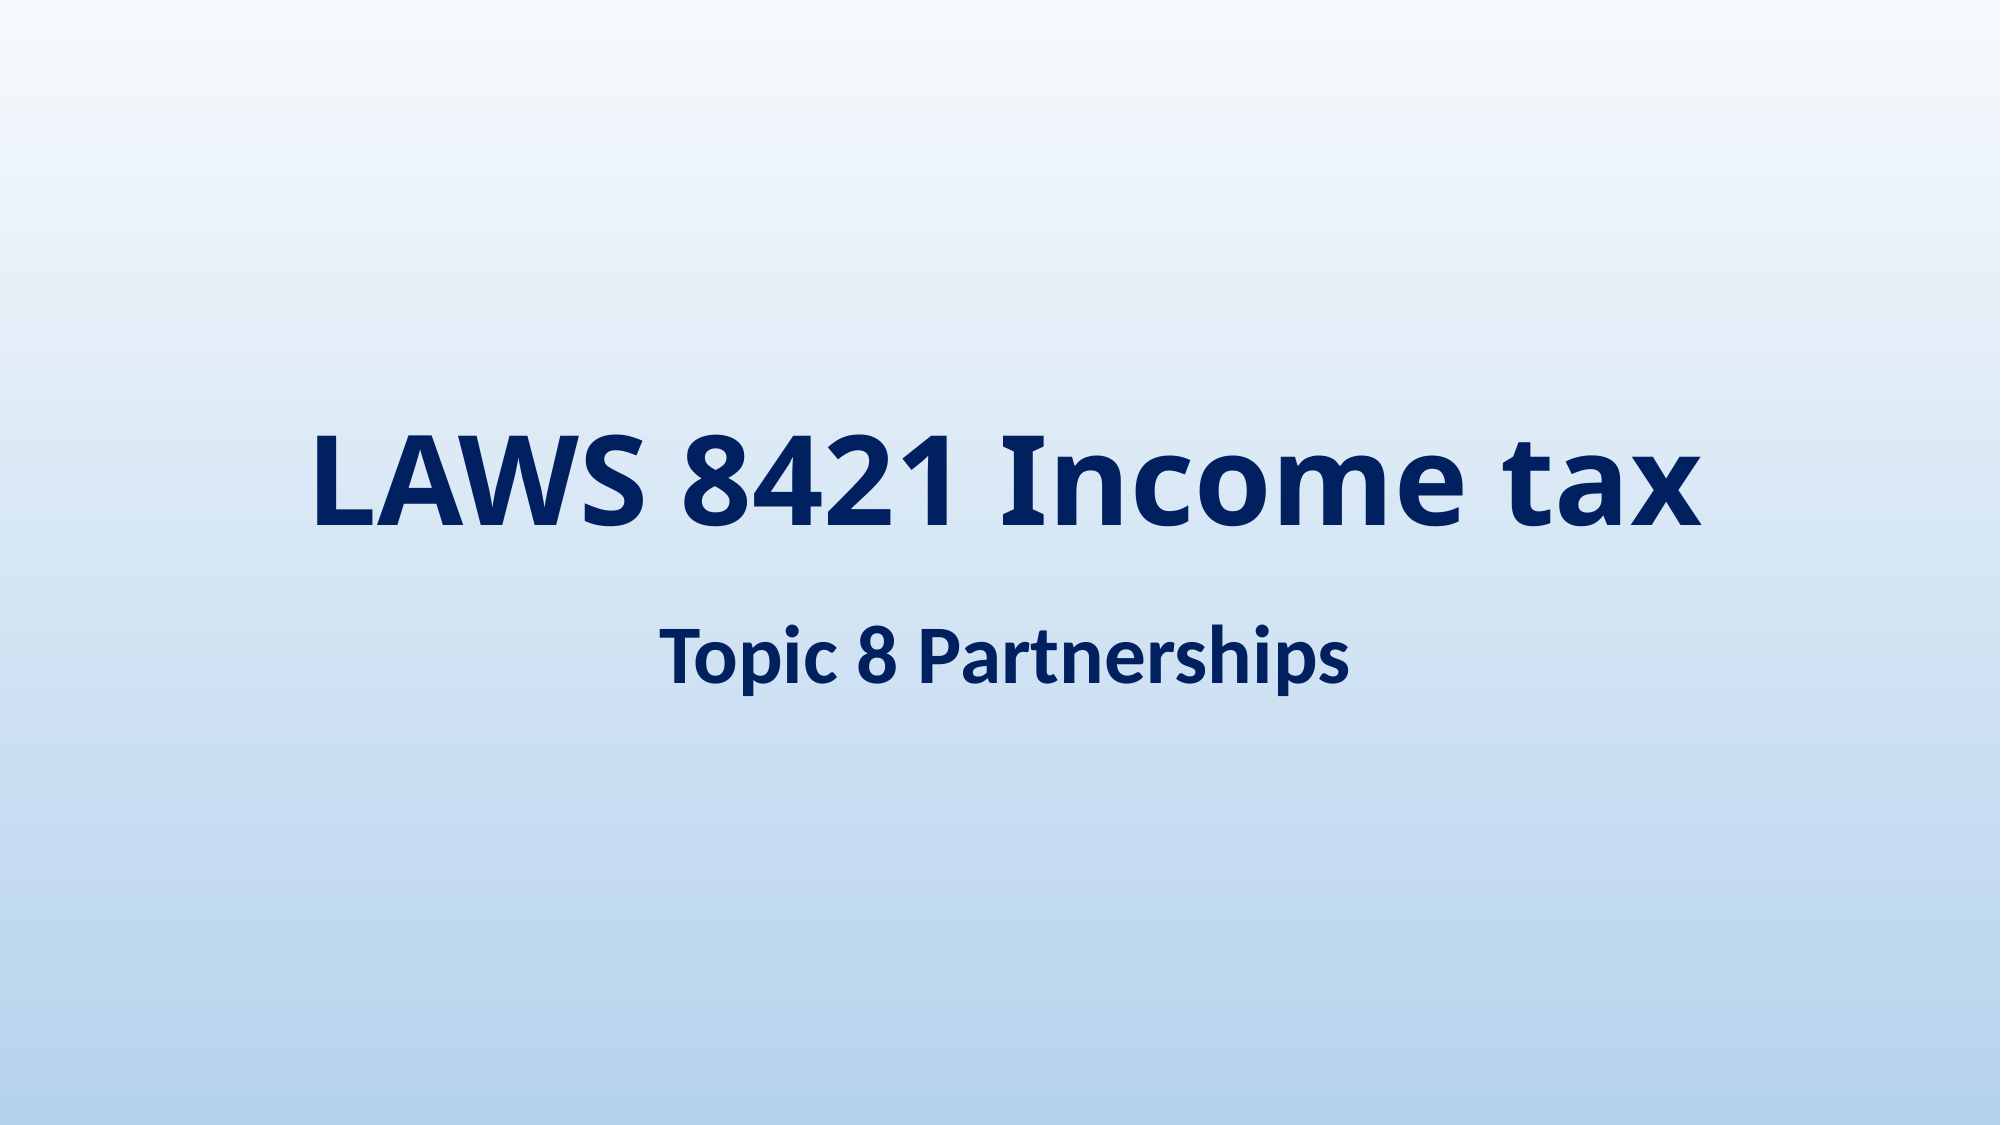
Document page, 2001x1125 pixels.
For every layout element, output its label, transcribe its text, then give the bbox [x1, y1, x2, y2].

subtitle Topic 8 Partnerships [180, 603, 1830, 919]
title LAWS 8421 Income tax [180, 124, 1830, 560]
